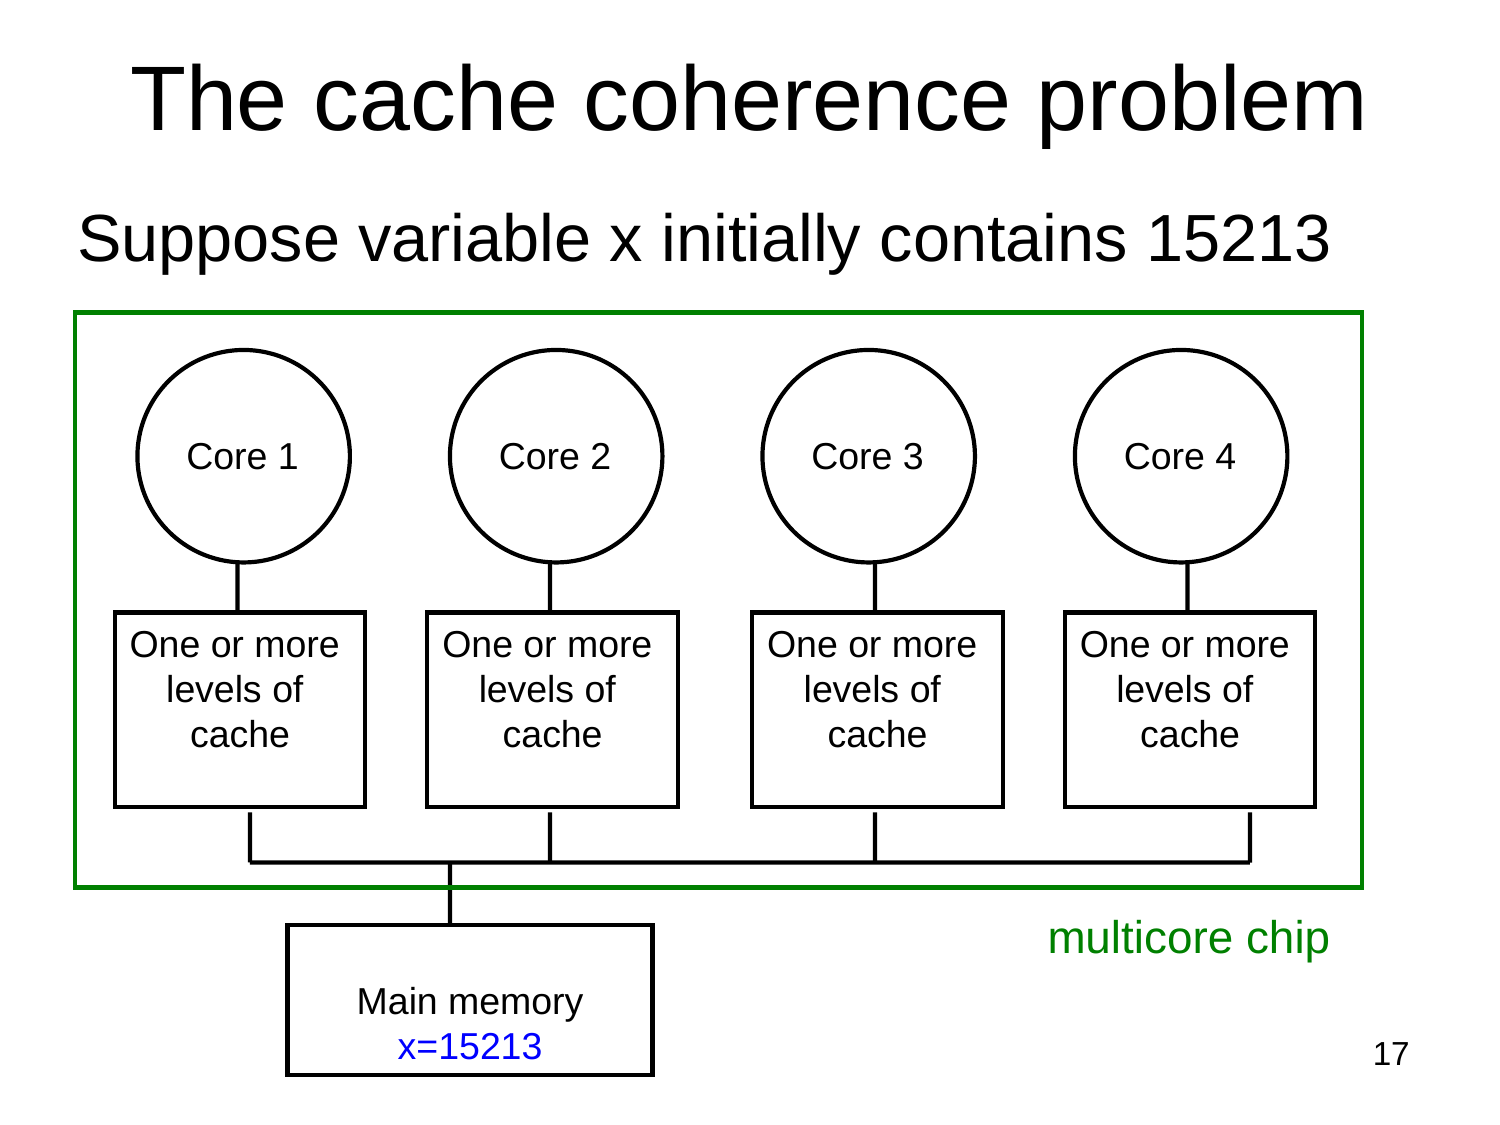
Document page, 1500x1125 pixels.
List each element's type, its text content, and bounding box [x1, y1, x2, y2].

text_box Suppose variable x initially contains 15213 [62, 187, 1413, 930]
text_box Main memory x=15213 [287, 924, 653, 1075]
slide_number 17 [1074, 1024, 1426, 1103]
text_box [137, 349, 351, 563]
text_box [74, 312, 1363, 888]
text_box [1074, 349, 1288, 563]
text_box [762, 349, 976, 563]
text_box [449, 349, 663, 563]
title The cache coherence problem [74, 0, 1426, 188]
text_box multicore chip [1032, 900, 1346, 970]
